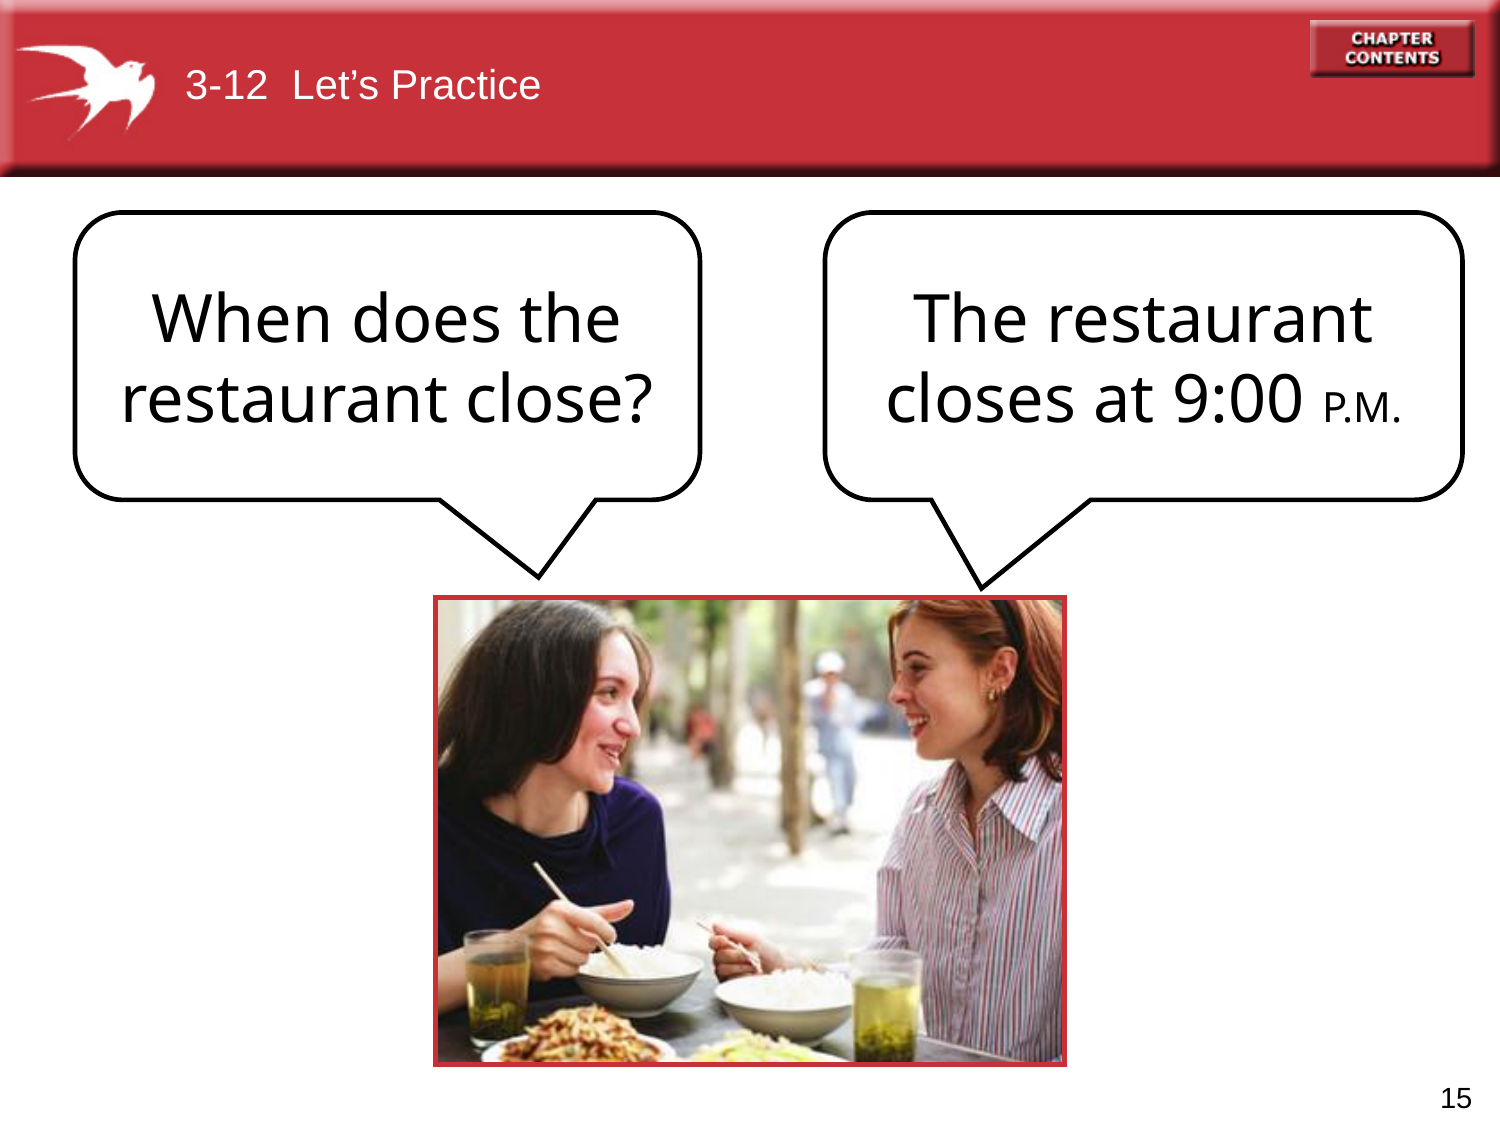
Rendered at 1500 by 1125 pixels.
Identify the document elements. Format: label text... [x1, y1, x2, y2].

slide_number 15 [1137, 1071, 1488, 1125]
text_box When does the restaurant close? [75, 212, 700, 578]
text_box 3-12 Let’s Practice [170, 50, 1343, 115]
text_box The restaurant closes at 9:00 P.M. [825, 212, 1463, 589]
picture [437, 599, 1063, 1063]
picture [0, 0, 1500, 177]
